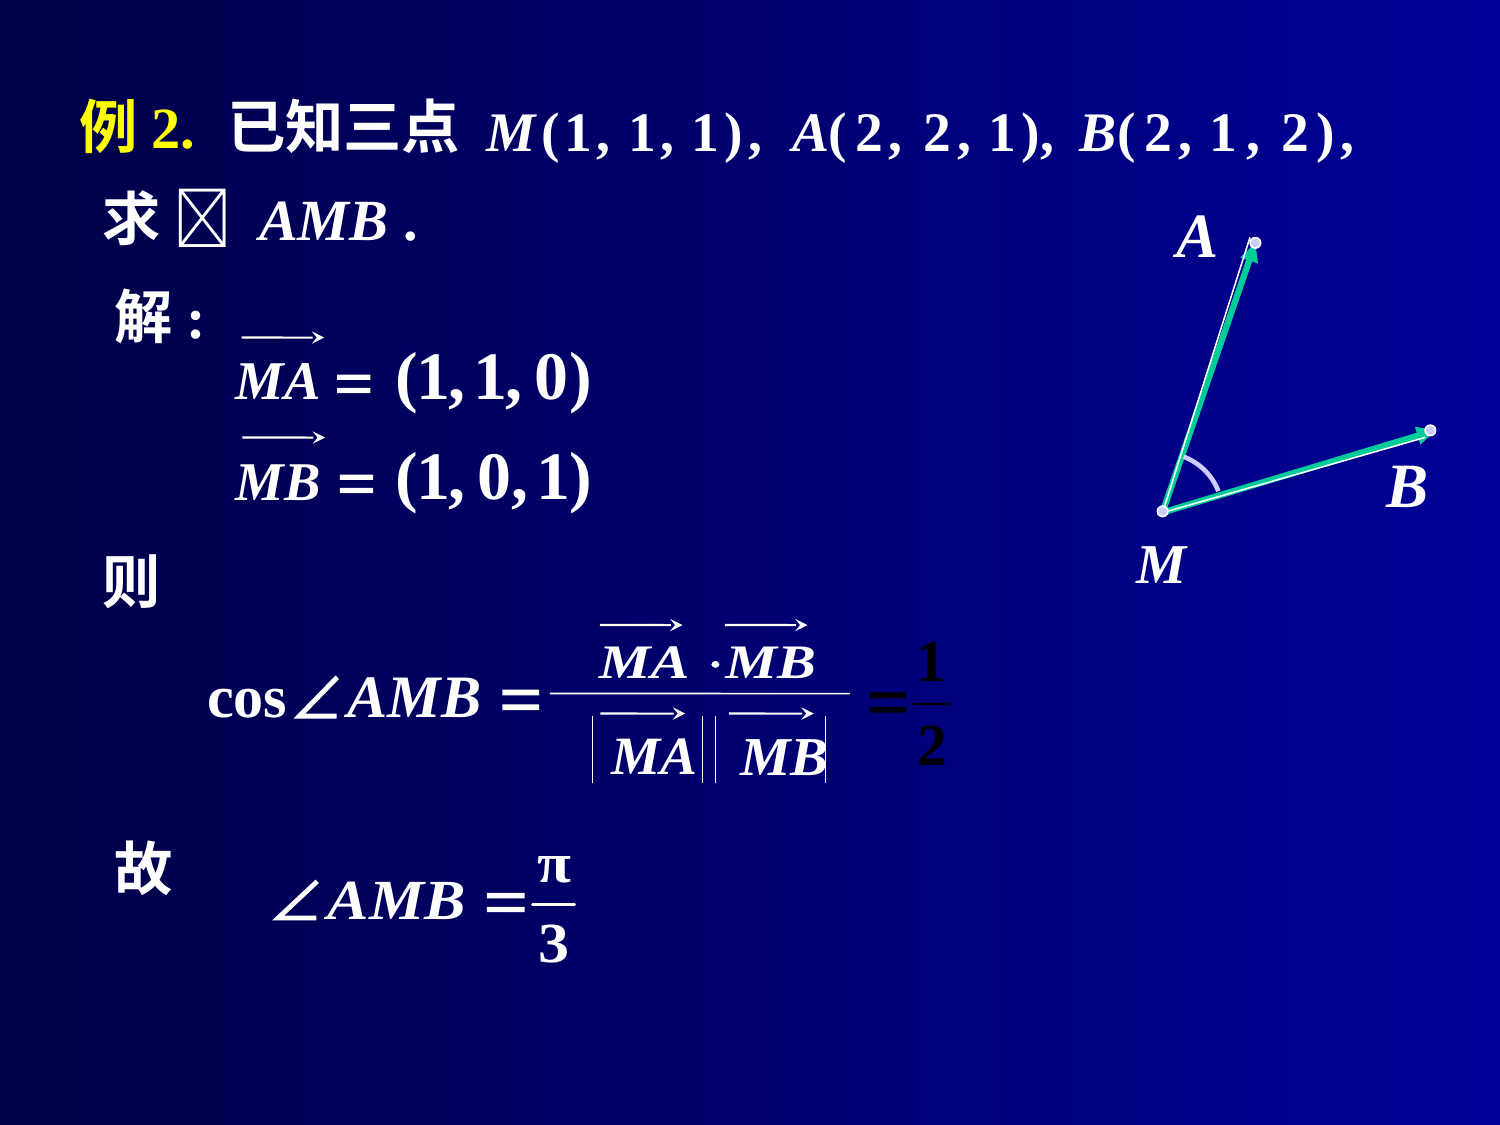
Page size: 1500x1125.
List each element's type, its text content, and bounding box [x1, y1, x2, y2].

text_box 解: [99, 273, 225, 358]
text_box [1124, 199, 1444, 593]
text_box 则 [87, 537, 188, 623]
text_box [224, 437, 376, 510]
title 例2. [62, 74, 213, 176]
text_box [855, 620, 960, 780]
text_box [549, 624, 851, 699]
text_box 求  AMB . [87, 174, 763, 260]
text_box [587, 710, 838, 788]
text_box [199, 662, 541, 743]
text_box 已知三点 [212, 62, 563, 174]
text_box 故 [100, 825, 189, 910]
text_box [224, 337, 376, 410]
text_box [387, 437, 603, 528]
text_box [474, 99, 1363, 175]
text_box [264, 824, 586, 976]
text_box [387, 337, 603, 429]
